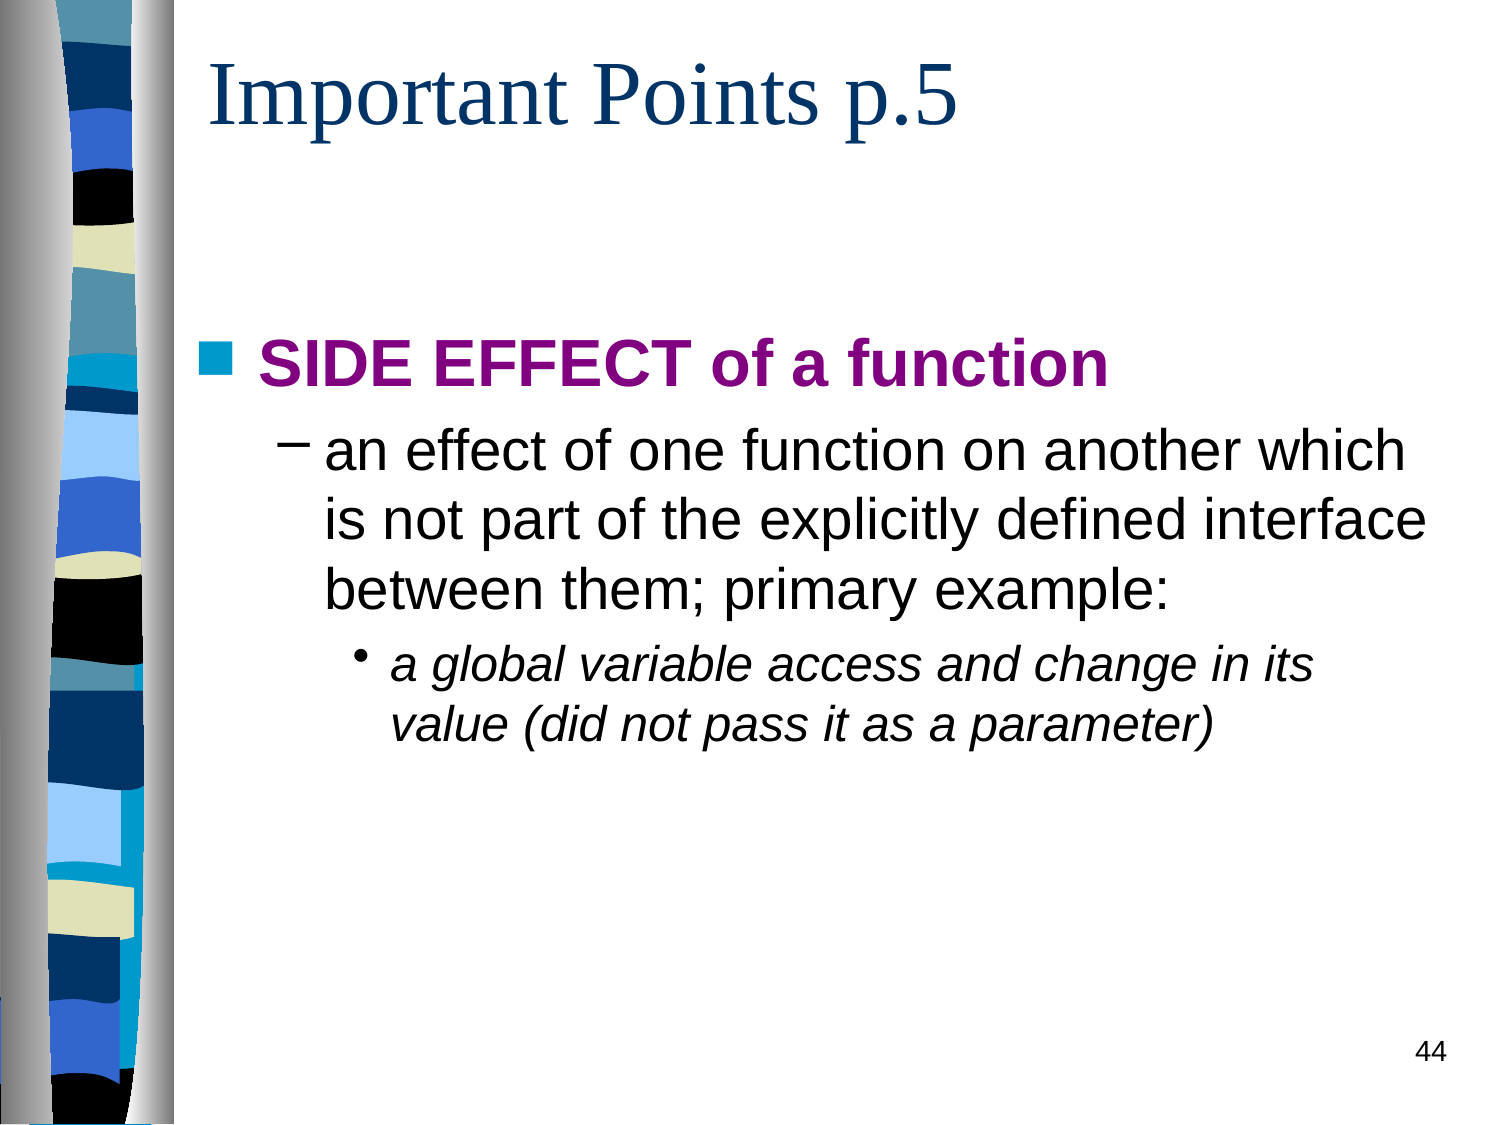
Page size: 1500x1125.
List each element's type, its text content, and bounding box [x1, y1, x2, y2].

slide_number 44 [1149, 1024, 1463, 1101]
list SIDE EFFECT of a function an effect of one function on another which is not part of the explicitly defined interface between them; primary example: a global variable access and change in its value (did not pass it as a parameter) [187, 312, 1463, 850]
title Important Points p.5 [192, 12, 1468, 163]
